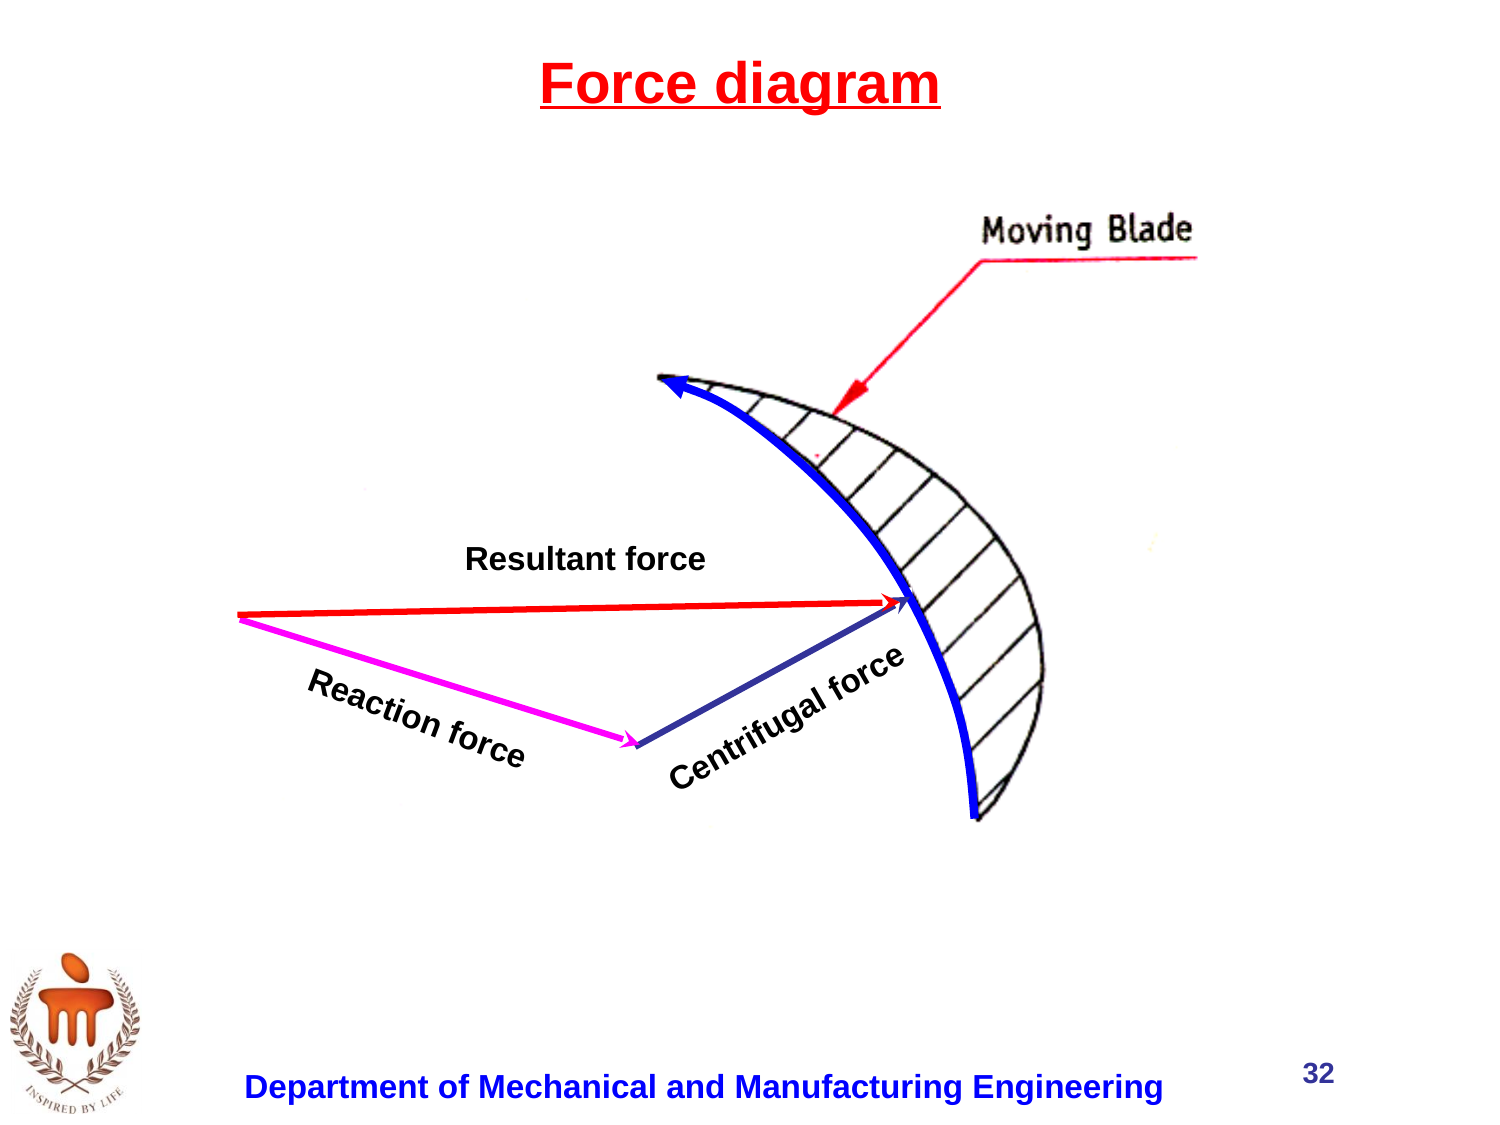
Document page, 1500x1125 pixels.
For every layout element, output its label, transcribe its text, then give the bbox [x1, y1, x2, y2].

picture [212, 199, 1201, 838]
slide_number 32 [1137, 1046, 1351, 1125]
text_box Department of Mechanical and Manufacturing Engineering [229, 1058, 1325, 1113]
picture [6, 949, 144, 1121]
text_box Force diagram [334, 37, 1147, 123]
